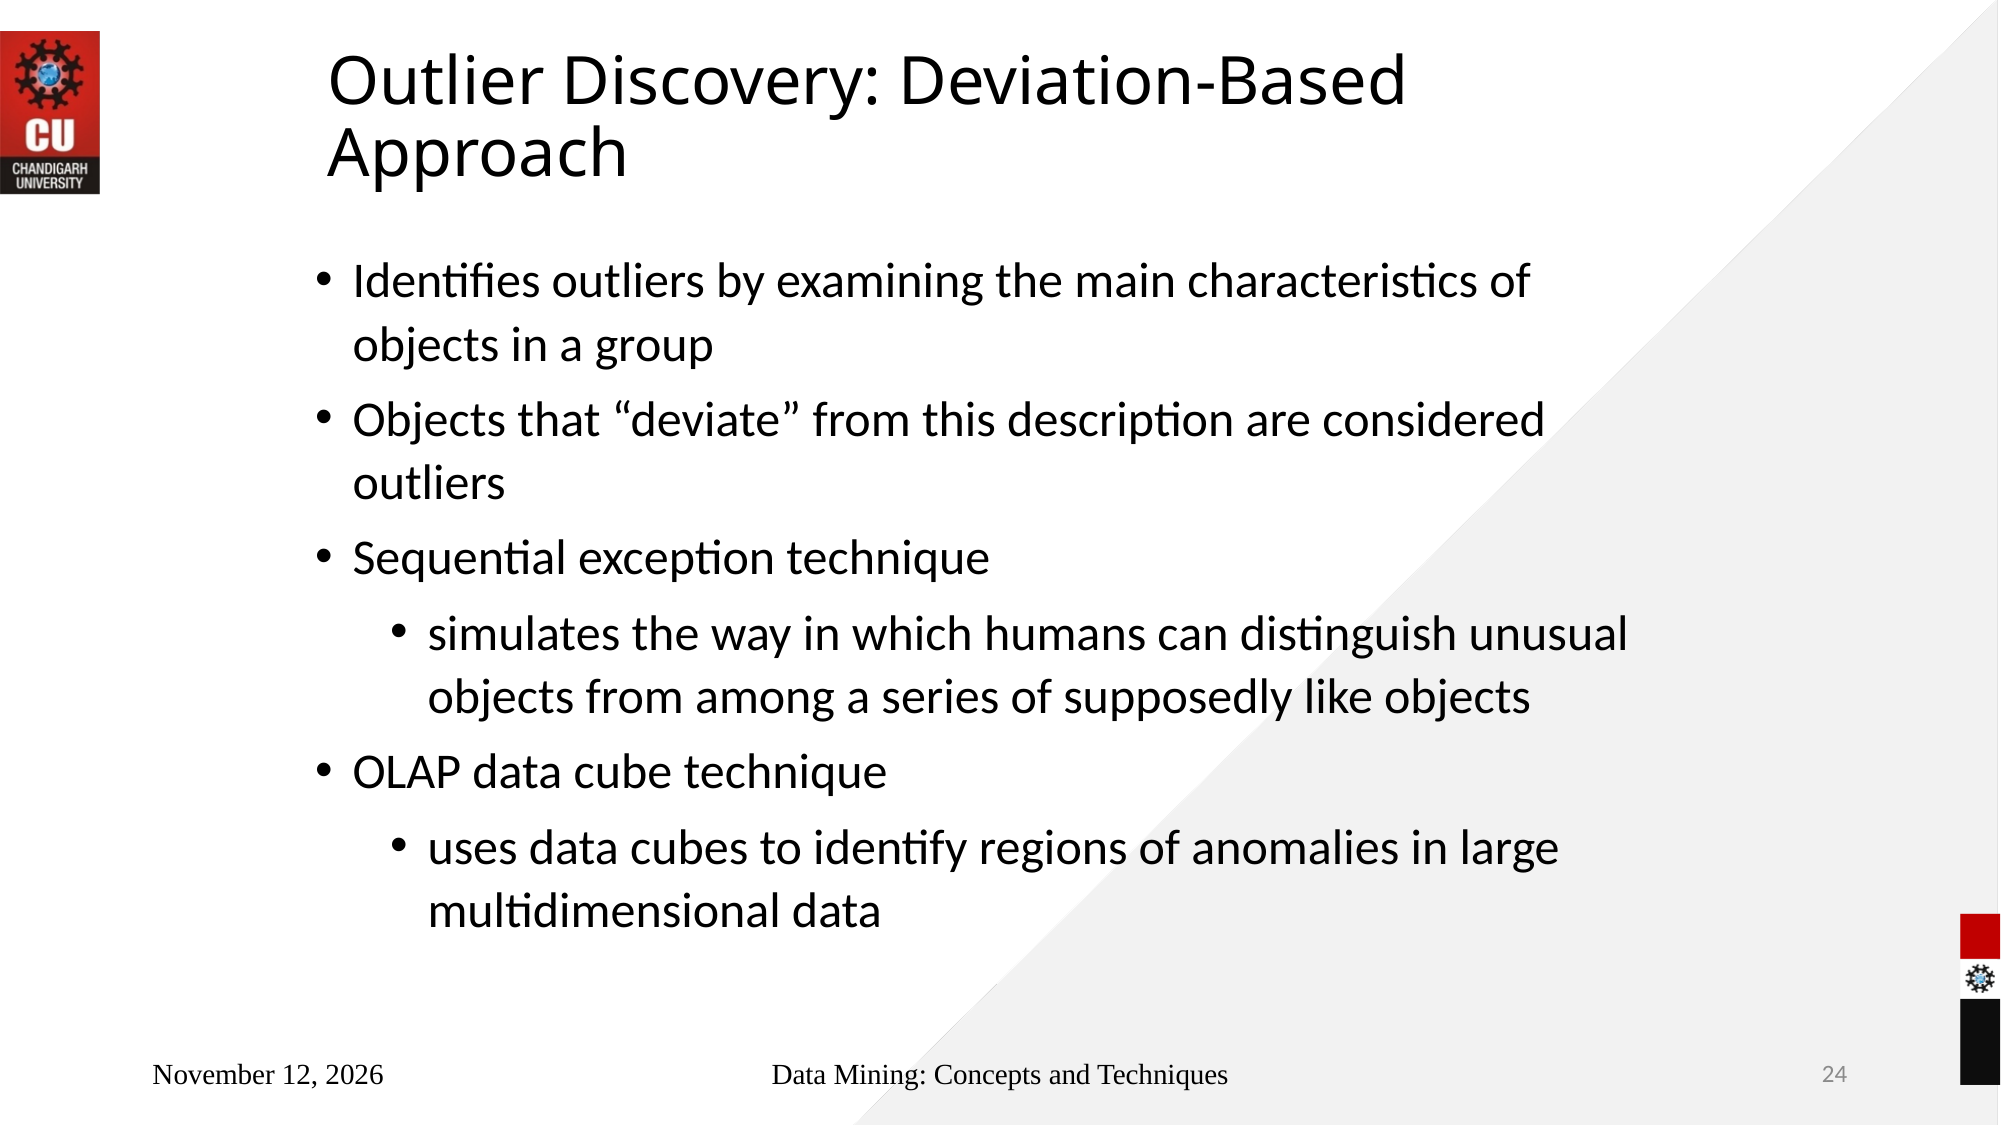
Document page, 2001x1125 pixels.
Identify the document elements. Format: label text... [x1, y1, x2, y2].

slide_number 24 [1412, 1042, 1863, 1103]
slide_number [137, 1042, 588, 1103]
picture [0, 0, 2001, 1125]
list Identifies outliers by examining the main characteristics of objects in a group Objects that “deviate” from this description are considered outliers Sequential exception technique simulates the way in which humans can distinguish unusual objects from among a series of supposedly like objects OLAP data cube technique uses data cubes to identify regions of anomalies in large multidimensional data [300, 237, 1663, 1050]
title Outlier Discovery: Deviation-Based Approach [312, 75, 1700, 163]
footer Data Mining: Concepts and Techniques [662, 1050, 1338, 1103]
